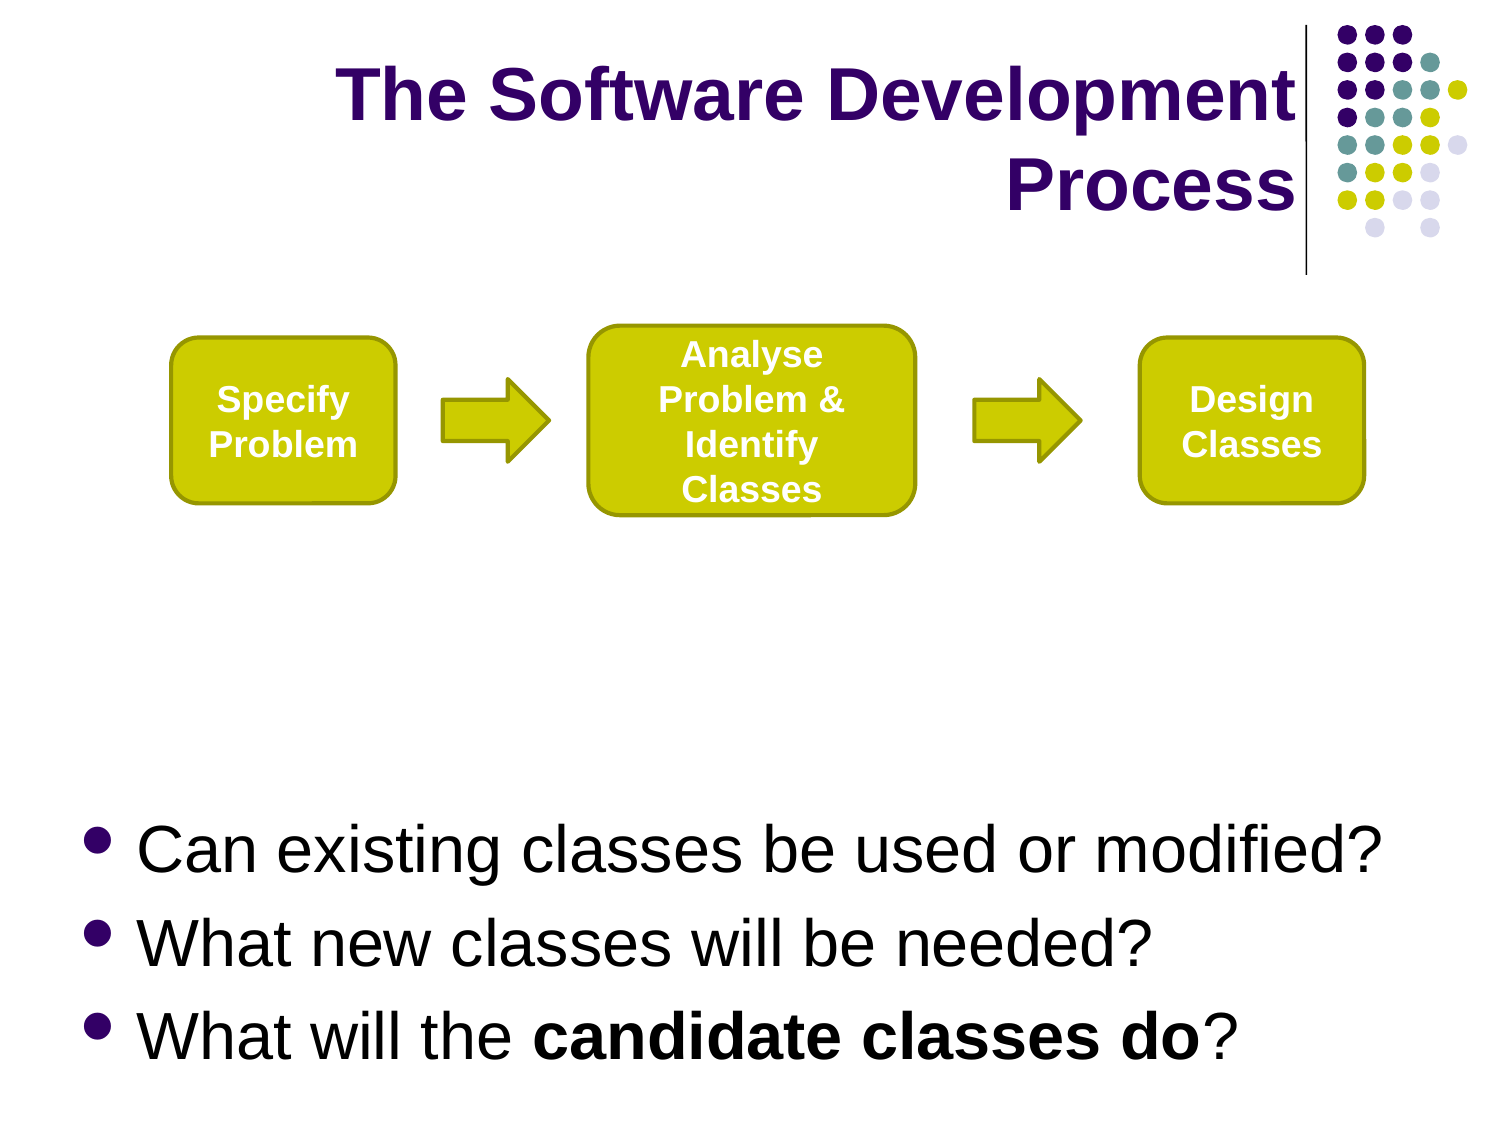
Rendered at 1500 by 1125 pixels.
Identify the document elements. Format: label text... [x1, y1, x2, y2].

list Can existing classes be used or modified? What new classes will be needed? What will the candidate classes do? [64, 798, 1459, 1074]
text_box Design Classes [1137, 335, 1367, 506]
text_box [440, 377, 552, 464]
title The Software Development Process [75, 20, 1313, 233]
text_box [972, 377, 1083, 464]
text_box Specify Problem [169, 335, 398, 506]
text_box Analyse Problem & Identify Classes [586, 323, 918, 518]
